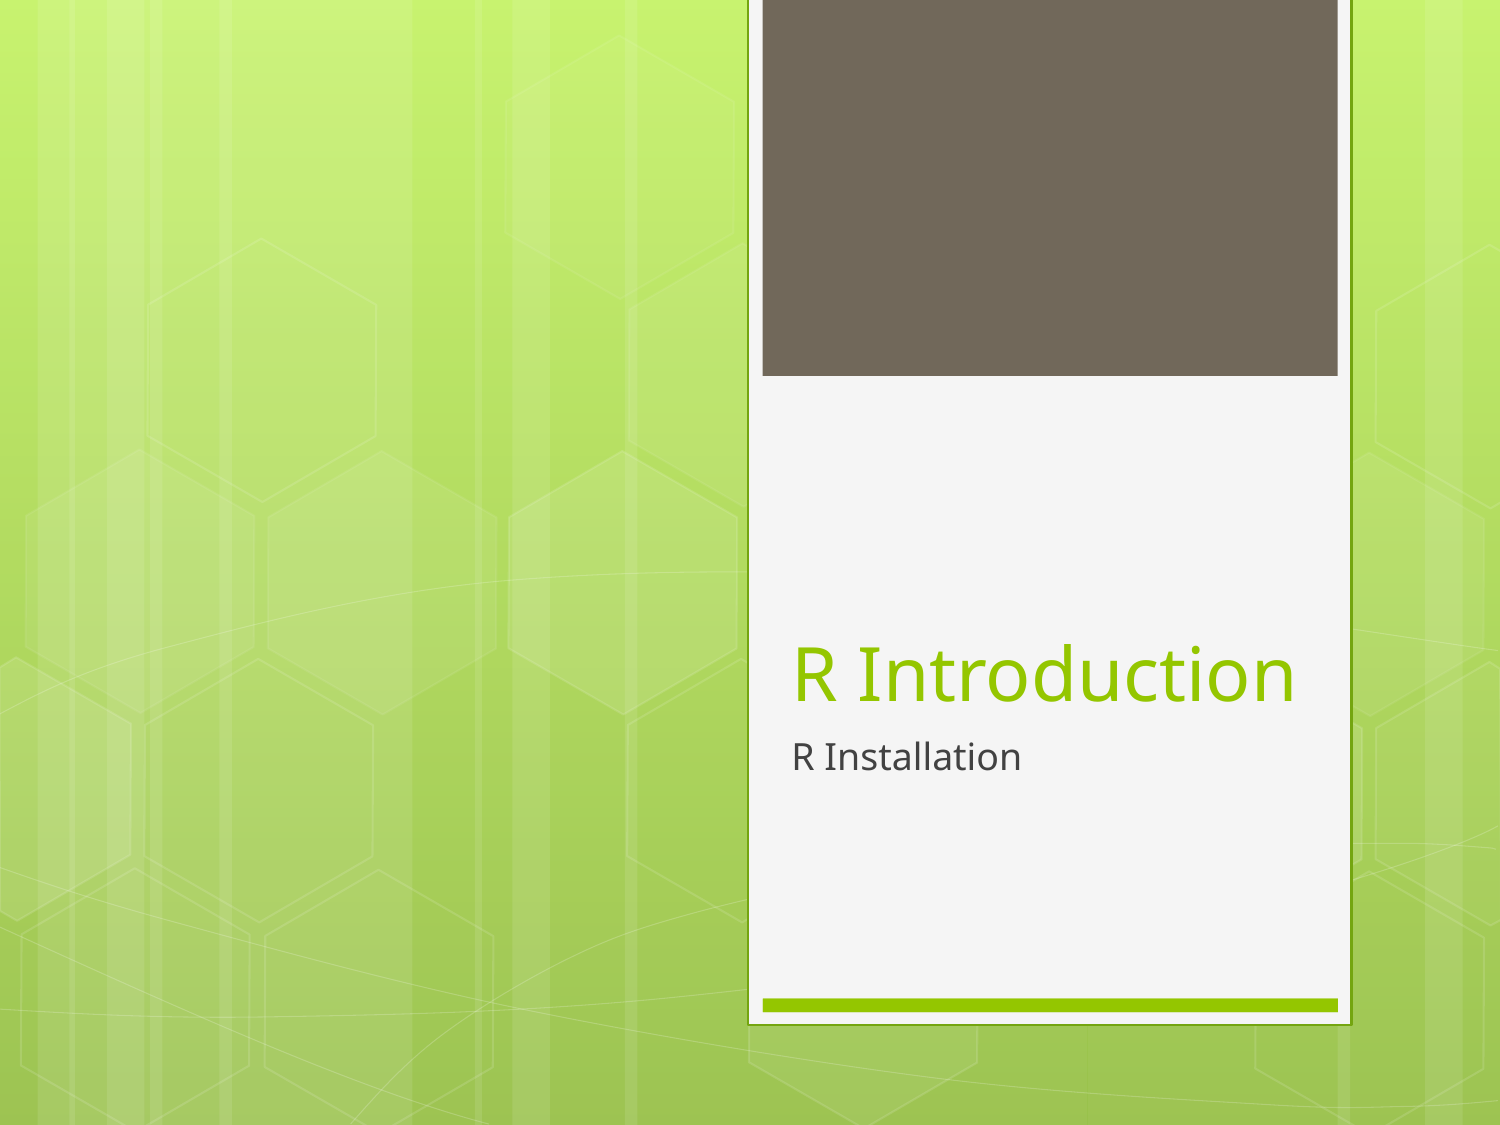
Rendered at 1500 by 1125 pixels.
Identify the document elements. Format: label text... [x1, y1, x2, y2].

title R Introduction [776, 444, 1320, 724]
subtitle R Installation [776, 725, 1320, 933]
